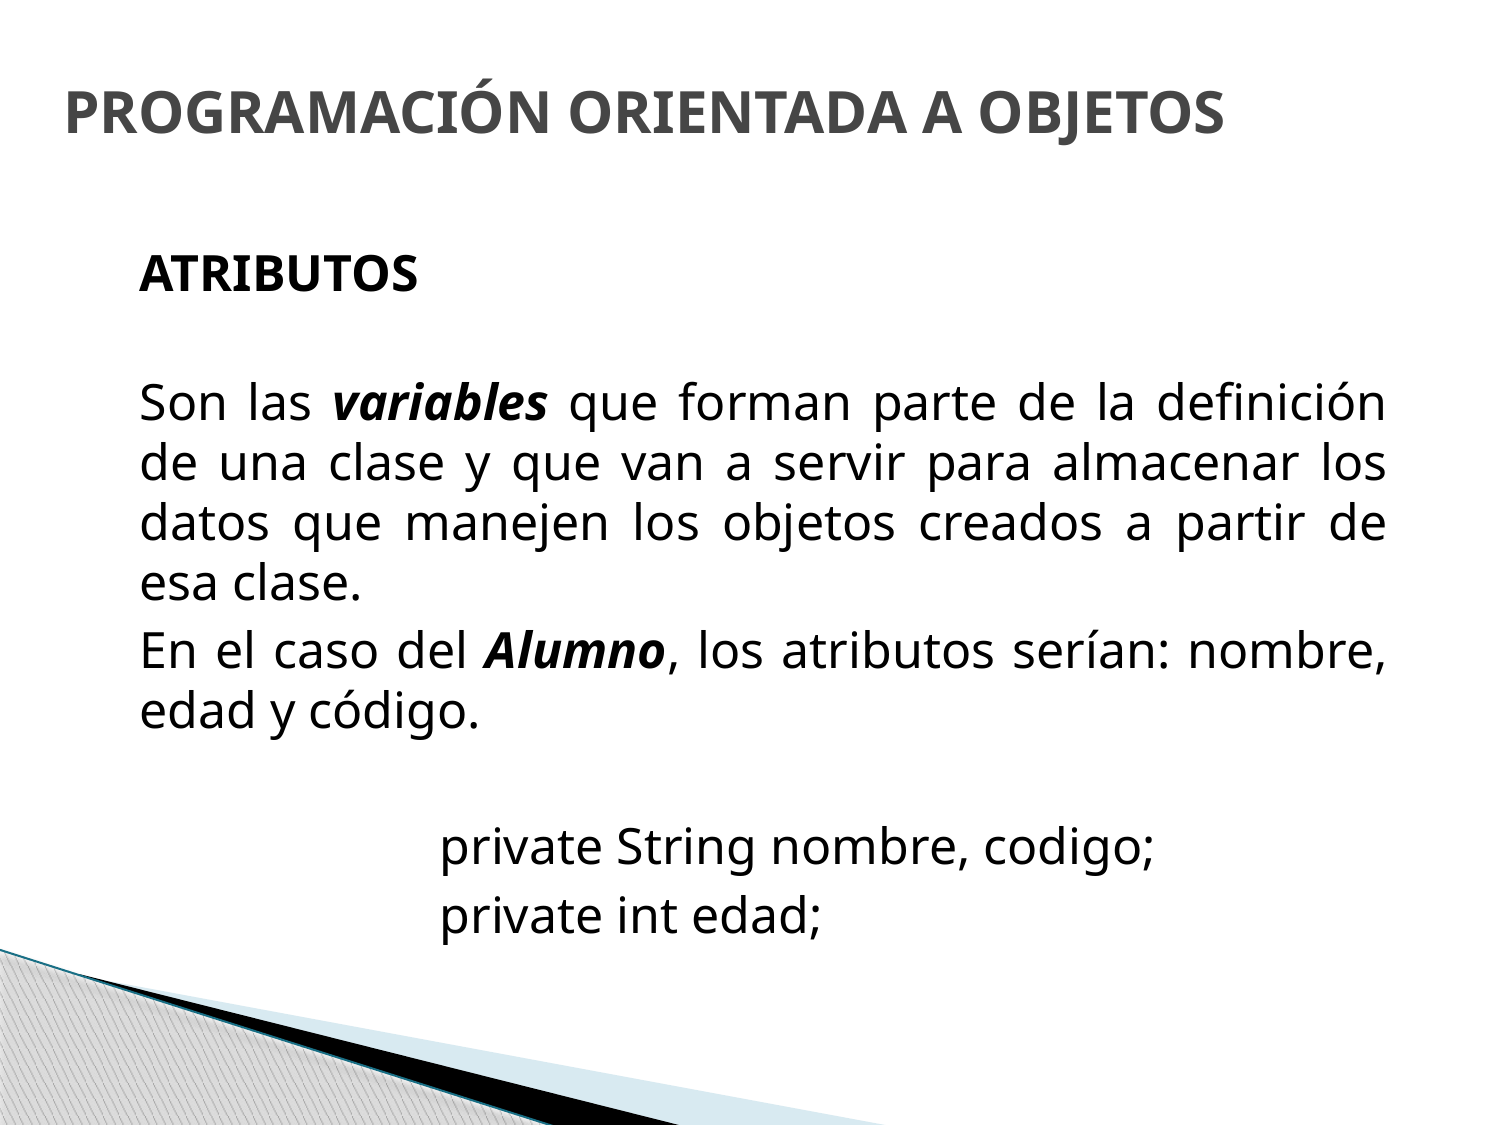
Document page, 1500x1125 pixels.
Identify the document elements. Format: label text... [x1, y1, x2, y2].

list ATRIBUTOS Son las variables que forman parte de la definición de una clase y que van a servir para almacenar los datos que manejen los objetos creados a partir de esa clase. En el caso del Alumno, los atributos serían: nombre, edad y código. private String nombre, codigo; private int edad; [64, 234, 1404, 992]
title PROGRAMACIÓN ORIENTADA A OBJETOS [48, 58, 1400, 154]
